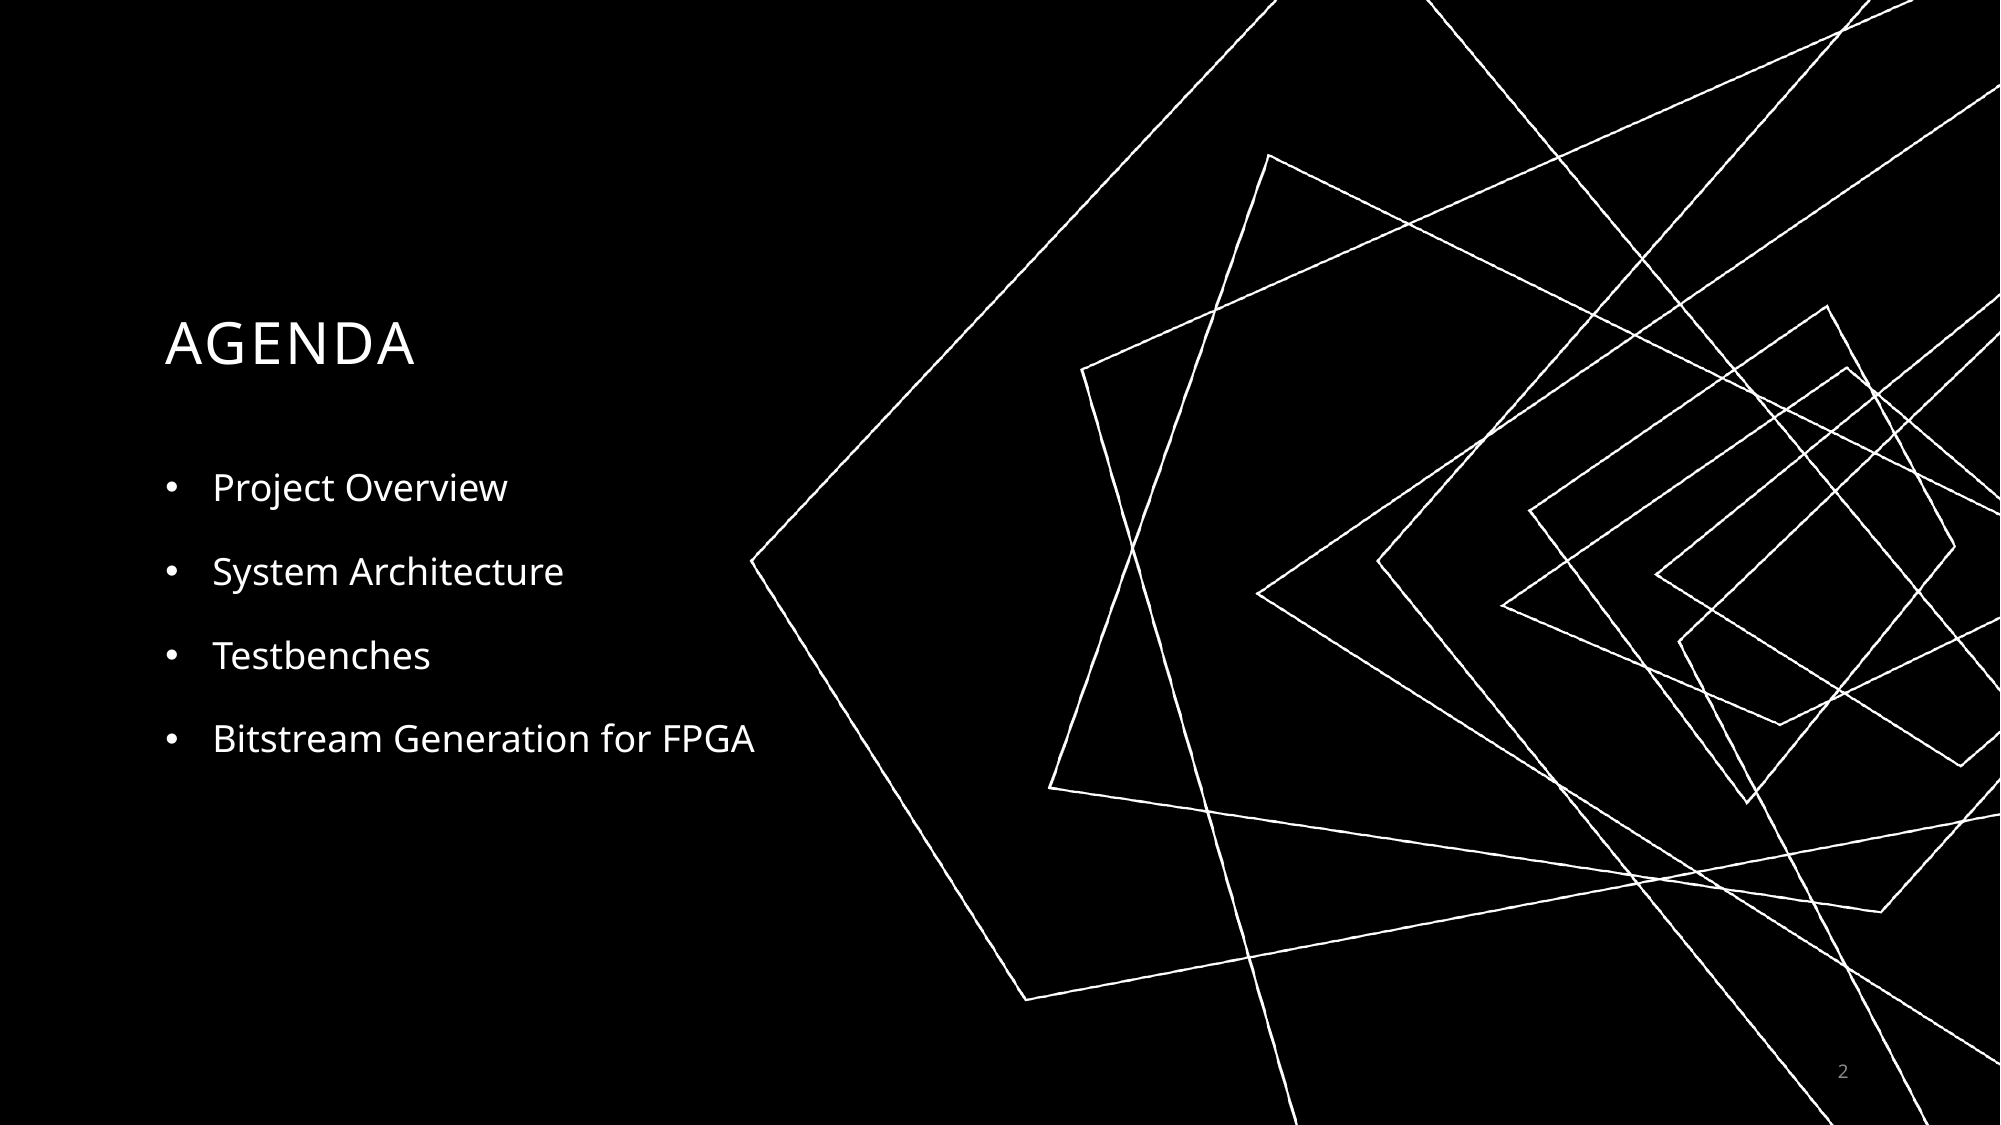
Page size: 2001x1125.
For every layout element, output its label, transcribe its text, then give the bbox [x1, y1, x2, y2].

title AGENDA [150, 167, 626, 385]
slide_number 2 [1701, 1042, 1864, 1103]
list Project Overview System Architecture Testbenches Bitstream Generation for FPGA [150, 438, 885, 975]
picture [693, 0, 2000, 1125]
